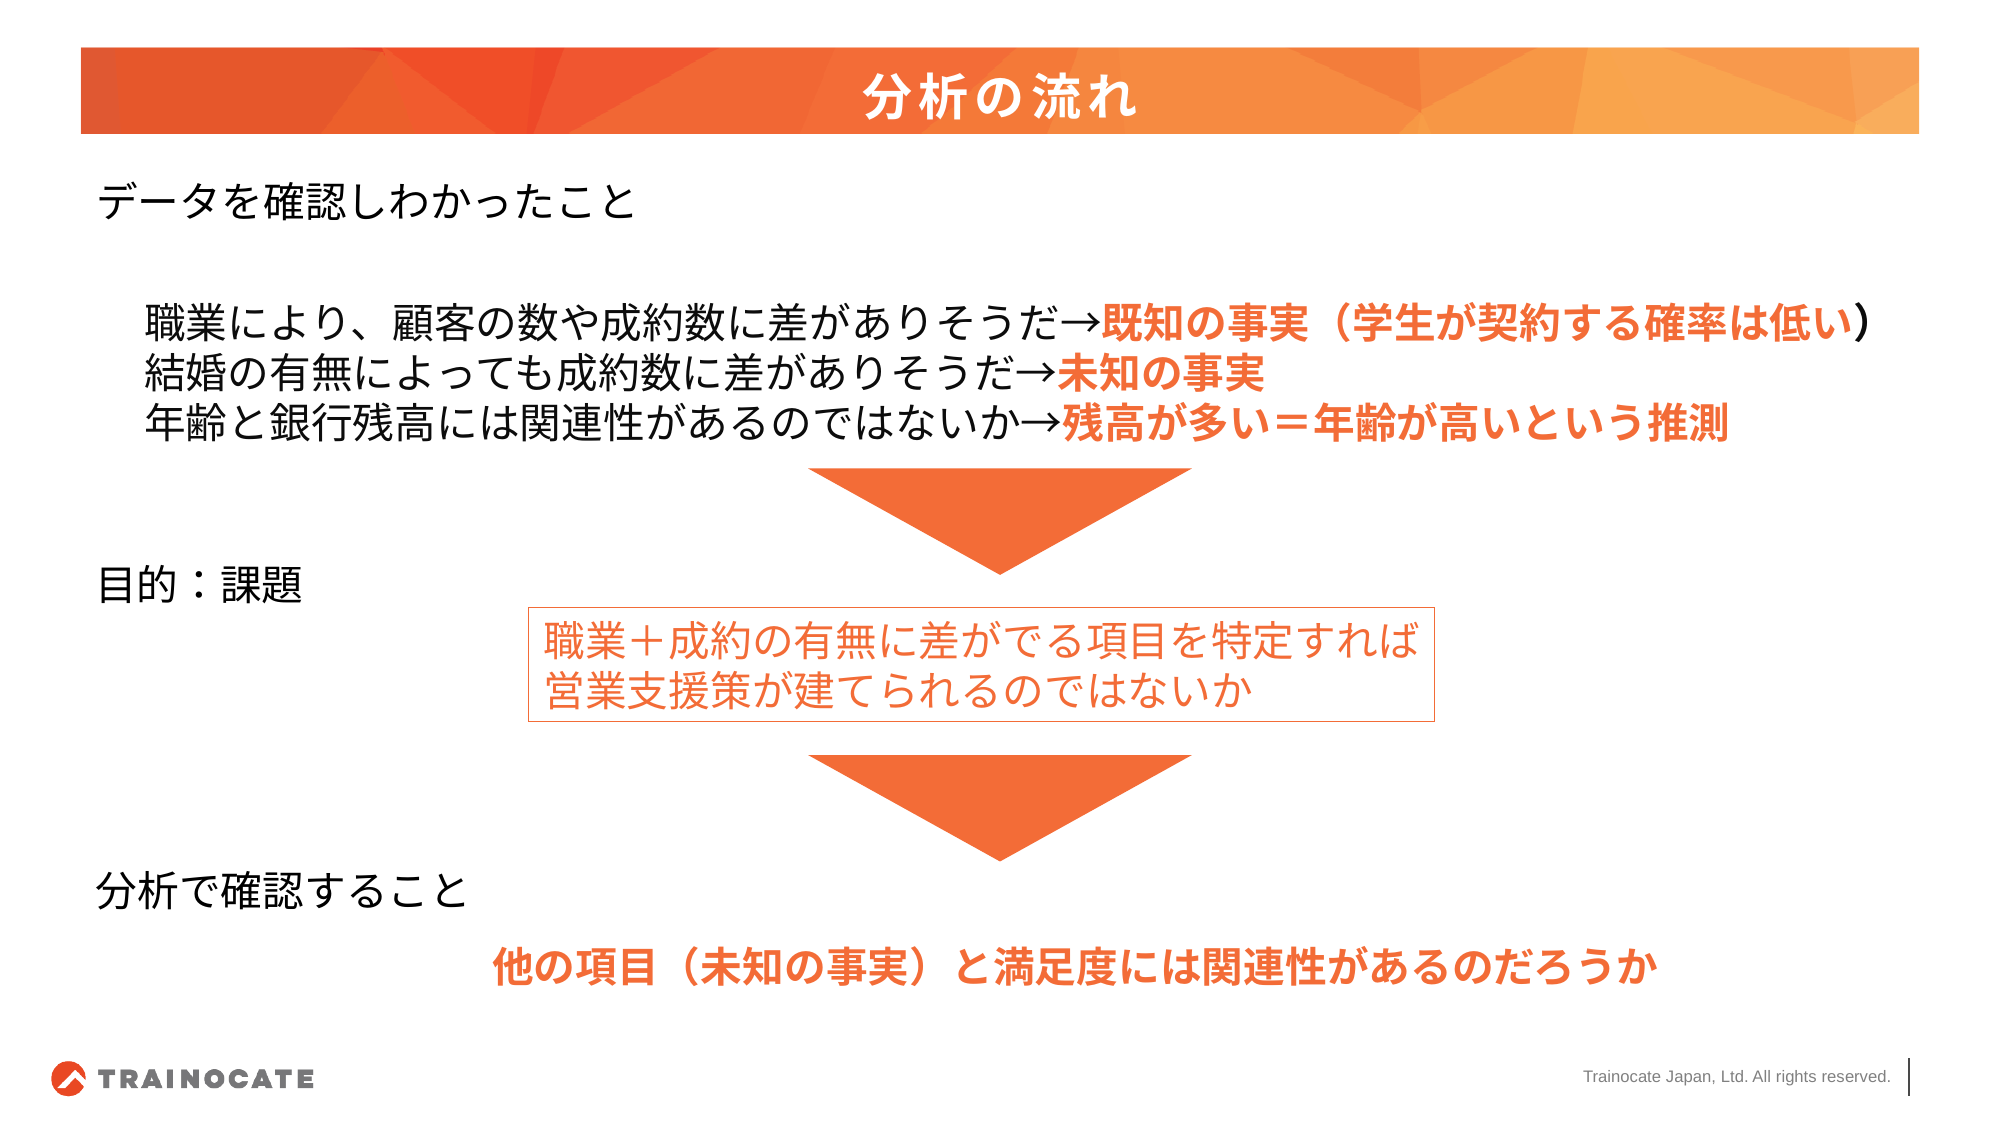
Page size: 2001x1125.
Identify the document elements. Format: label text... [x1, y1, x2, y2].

text_box [807, 467, 1193, 577]
text_box 職業＋成約の有無に差がでる項目を特定すれば 営業支援策が建てられるのではないか [528, 607, 1435, 722]
text_box 職業により、顧客の数や成約数に差がありそうだ→既知の事実（学生が契約する確率は低い） 結婚の有無によっても成約数に差がありそうだ→未知の事実 年齢と銀行残高には関連性があるのではないか→残高が多い＝年齢が高いという推測 [129, 289, 1911, 455]
text_box 他の項目（未知の事実）と満足度には関連性があるのだろうか [477, 933, 1674, 998]
text_box [807, 753, 1193, 863]
picture [80, 47, 1920, 60]
text_box データを確認しわかったこと [81, 168, 654, 234]
title 分析の流れ [60, 60, 1940, 140]
text_box 目的：課題 [80, 551, 319, 617]
picture [30, 1046, 335, 1109]
text_box 分析で確認すること [80, 857, 487, 922]
